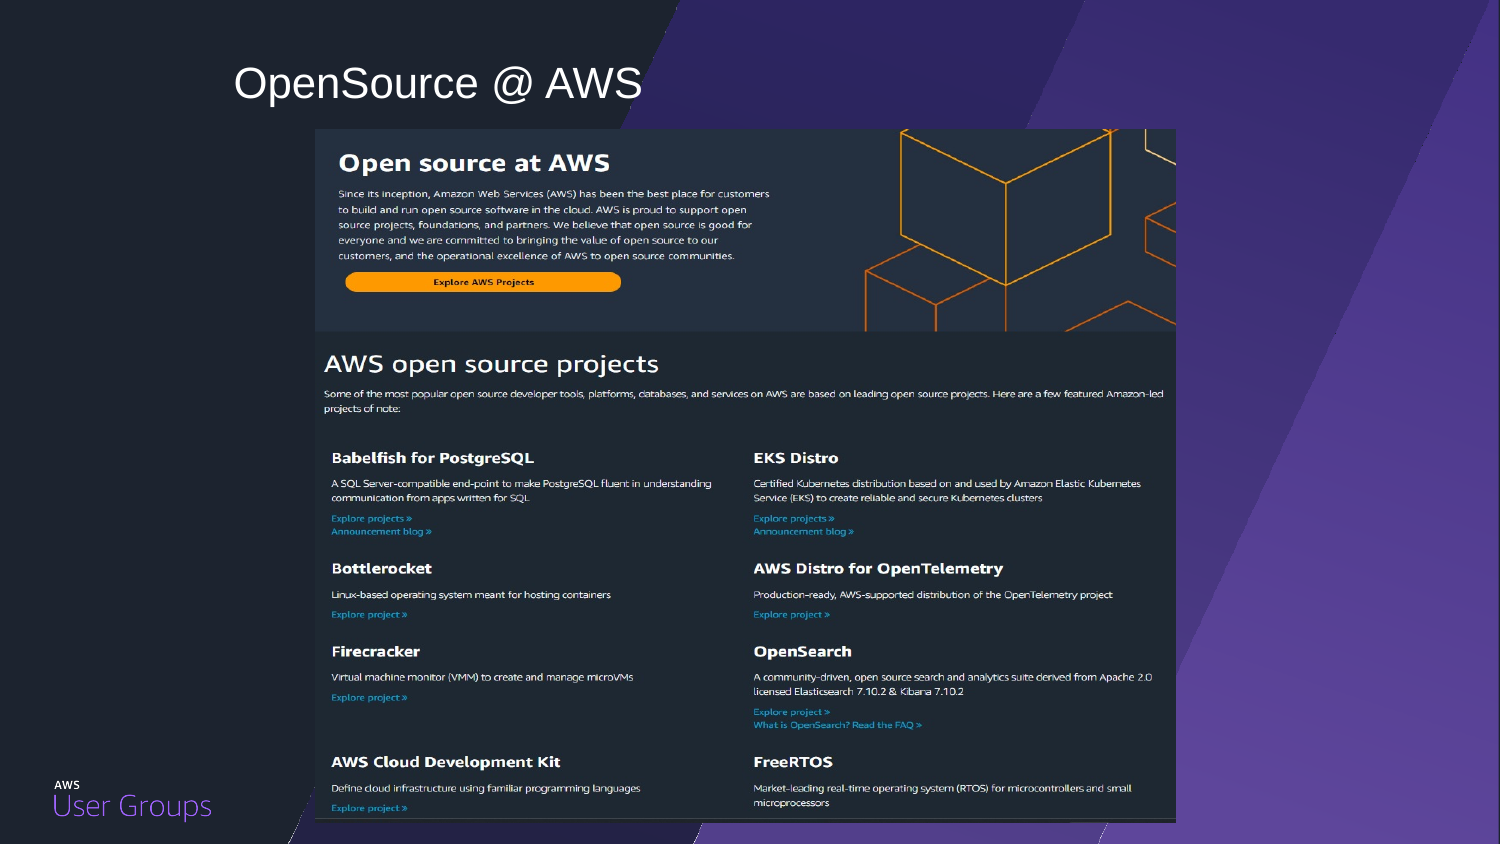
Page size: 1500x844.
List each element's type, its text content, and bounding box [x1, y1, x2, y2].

picture [288, 0, 1499, 844]
picture [33, 774, 230, 843]
text_box OpenSource @ AWS [218, 0, 752, 115]
